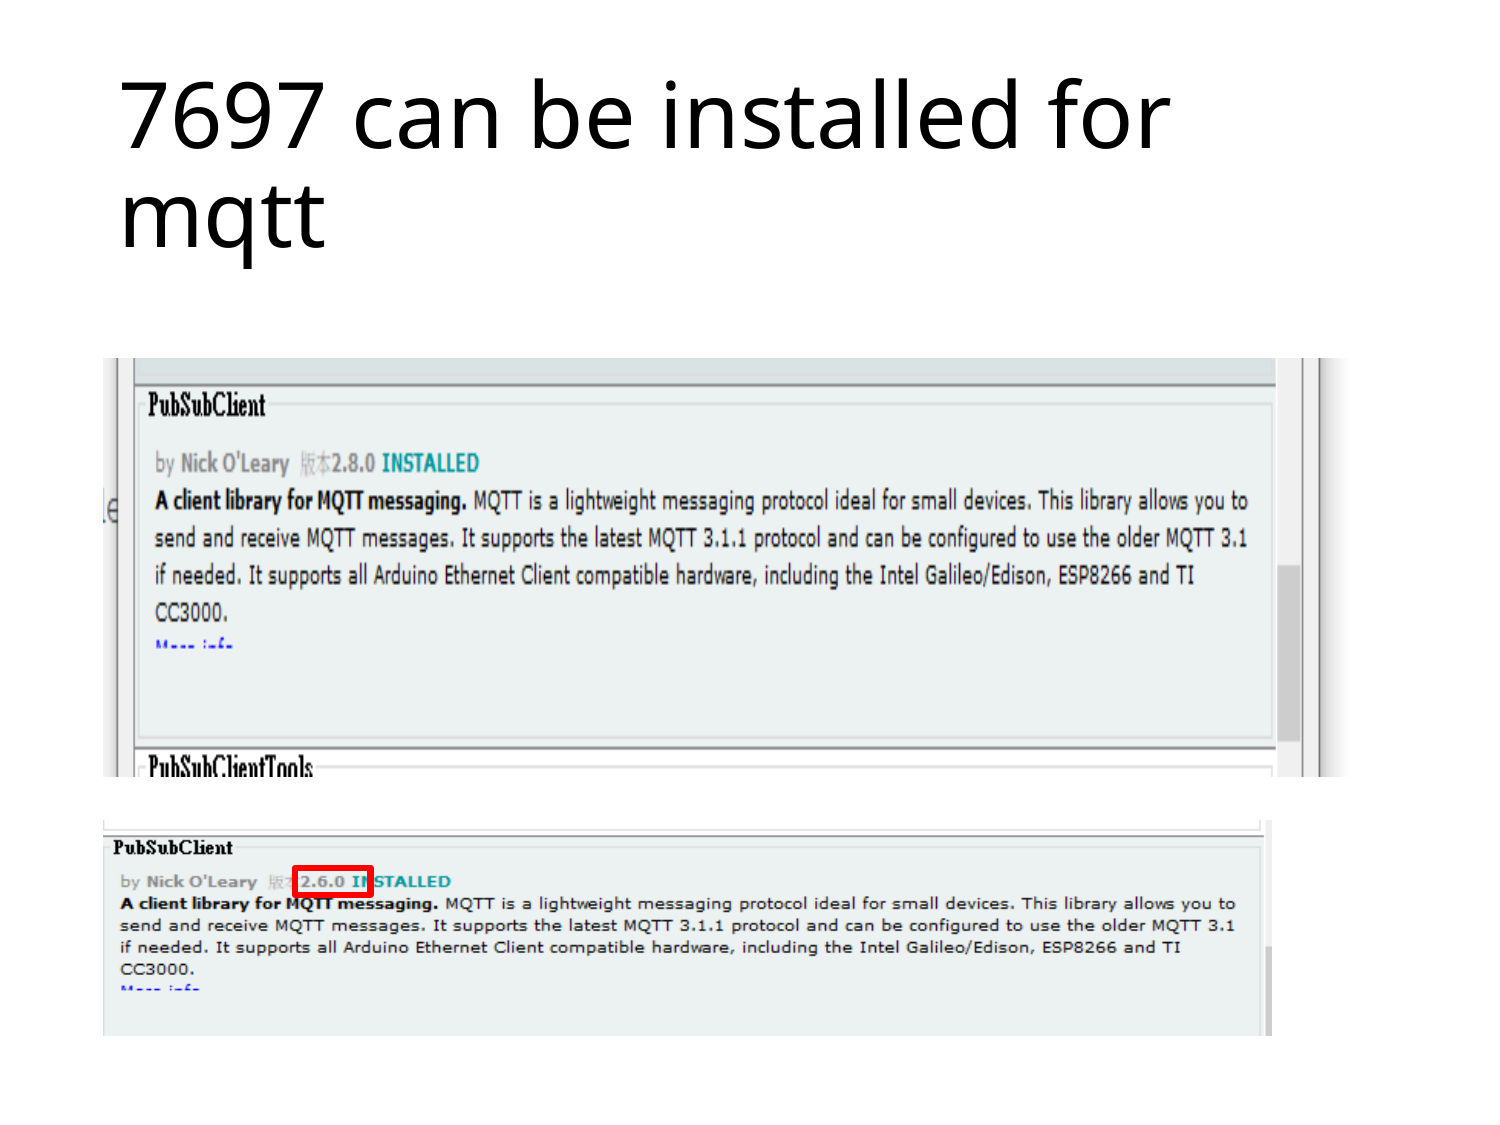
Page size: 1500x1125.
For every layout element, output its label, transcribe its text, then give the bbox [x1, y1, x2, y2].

title 7697 can be installed for mqtt [103, 59, 1397, 278]
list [103, 358, 1397, 777]
picture [103, 820, 1272, 1036]
